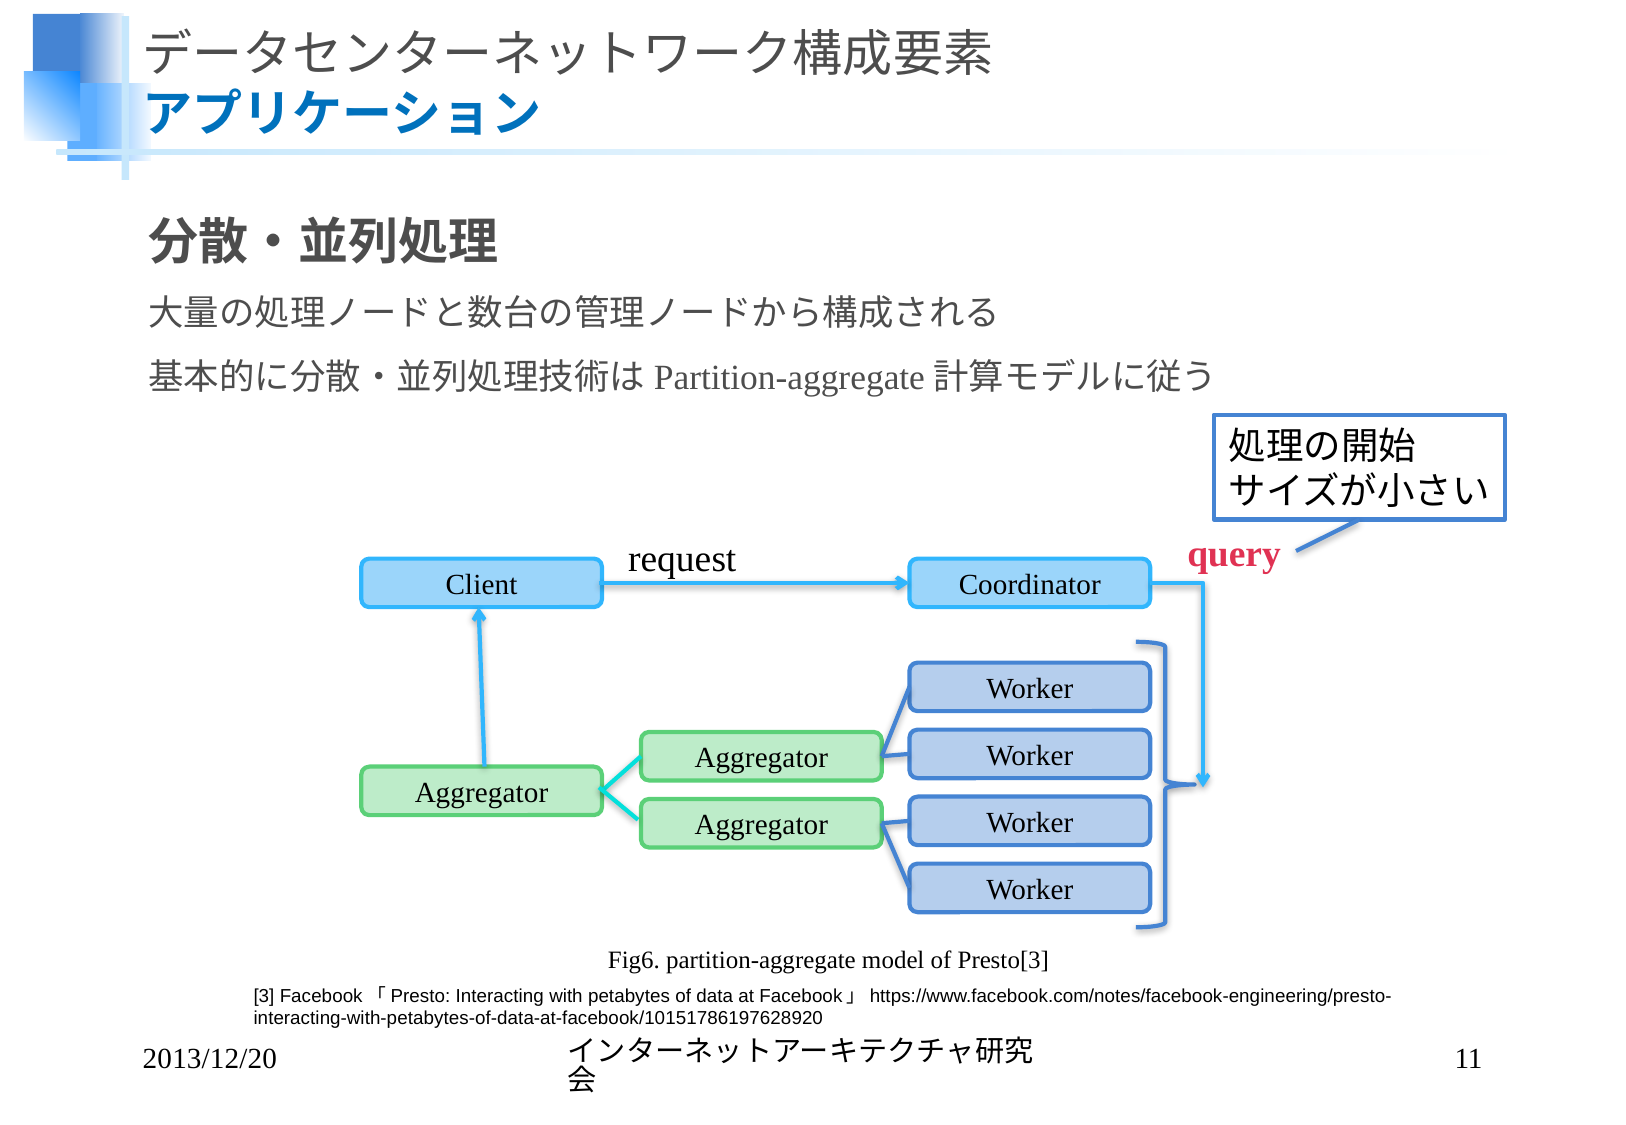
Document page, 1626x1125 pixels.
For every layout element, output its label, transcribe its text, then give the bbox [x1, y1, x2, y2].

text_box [360, 520, 1297, 928]
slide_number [127, 1034, 467, 1083]
text_box Fig6. partition-aggregate model of Presto[3] [593, 936, 1065, 975]
slide_number 11 [1159, 1035, 1498, 1083]
footer インターネットアーキテクチャ研究会 [552, 1035, 1068, 1083]
text_box [3] Facebook「Presto: Interacting with petabytes of data at Facebook」https://www.facebook.com/notes/facebook-engineering/presto-interacting-with-petabytes-of-data-at-facebook/10151786197628920 [238, 975, 1480, 1036]
list 分散・並列処理 大量の処理ノードと数台の管理ノードから構成される 基本的に分散・並列処理技術はPartition-aggregate計算モデルに従う [133, 189, 1492, 988]
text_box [1296, 520, 1360, 552]
text_box 処理の開始 サイズが小さい [1212, 413, 1507, 522]
title データセンターネットワーク構成要素 アプリケーション [127, 54, 1522, 149]
